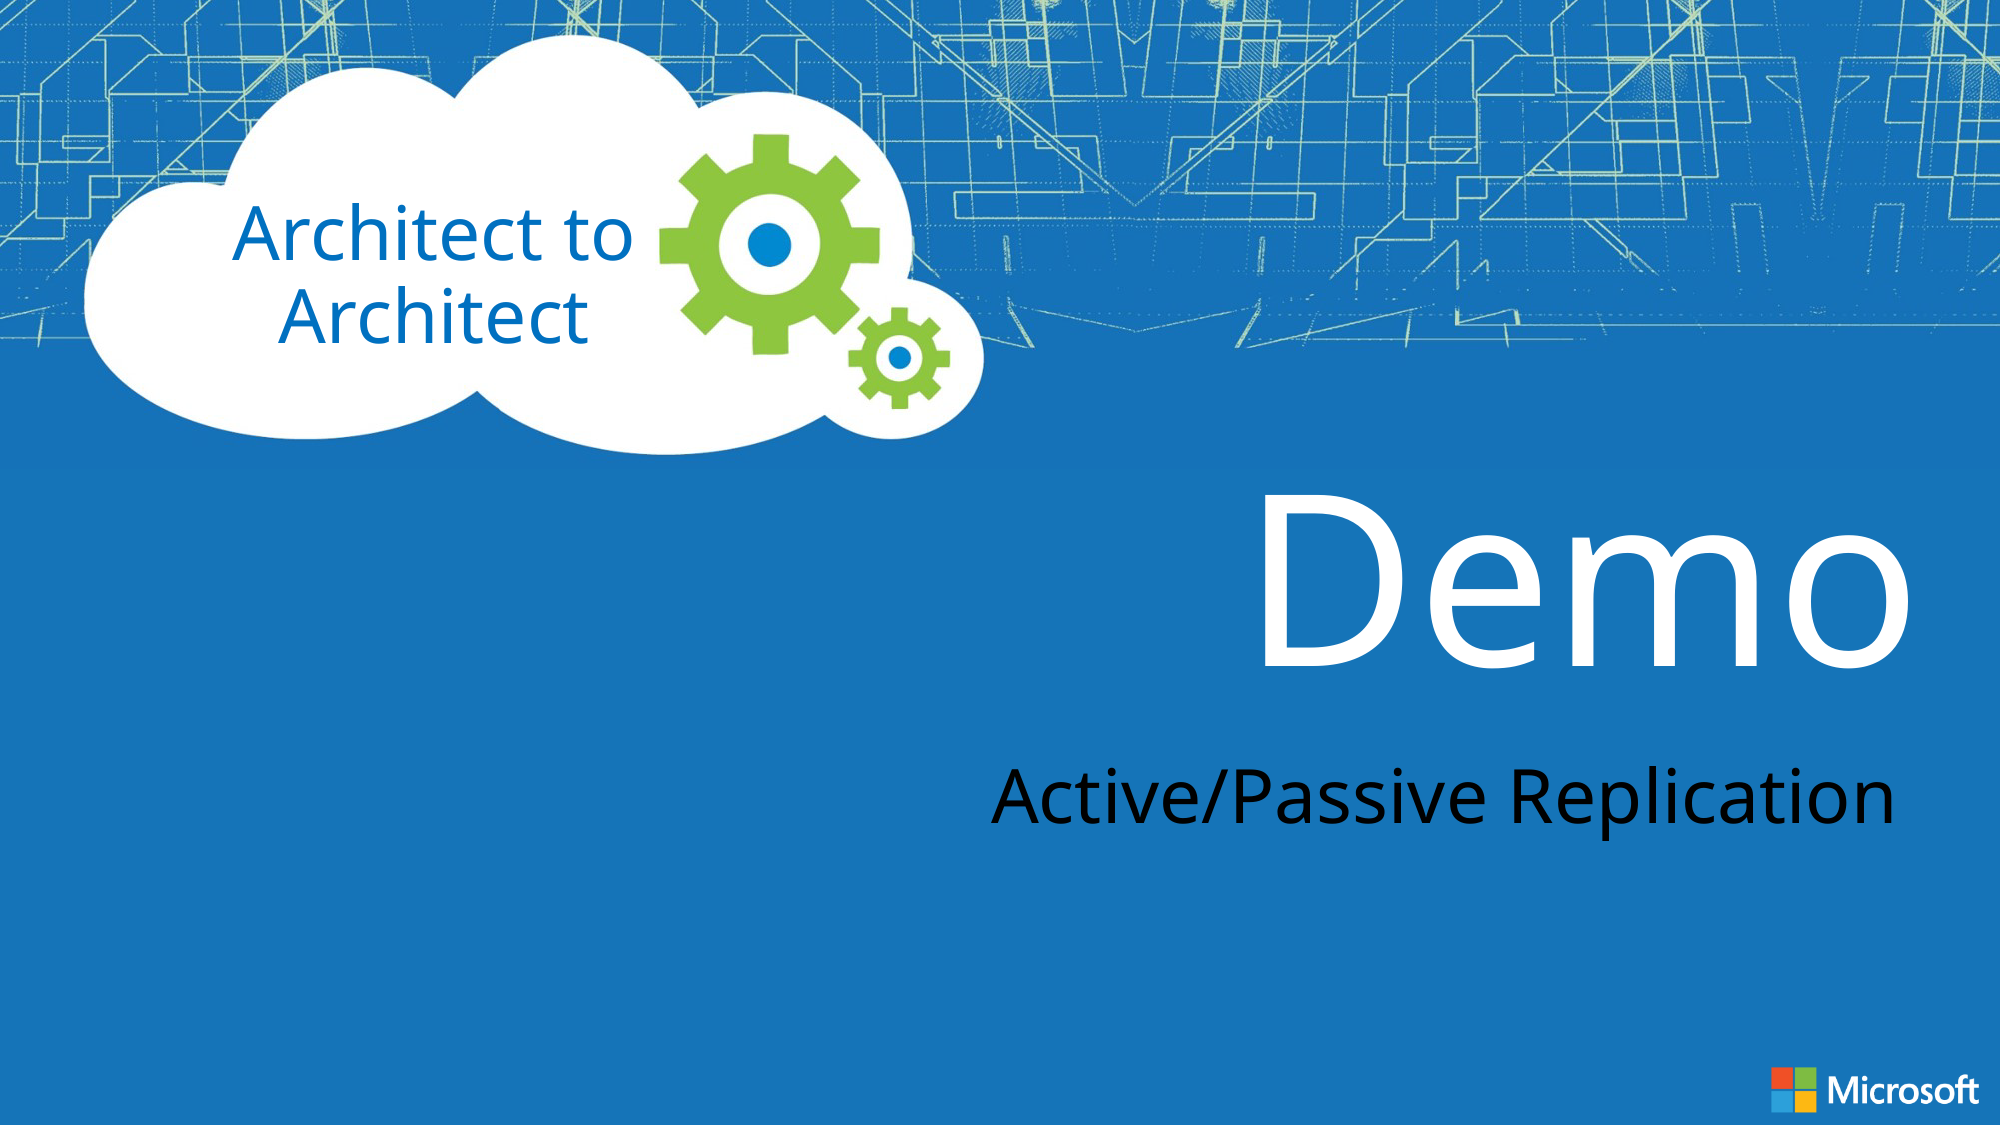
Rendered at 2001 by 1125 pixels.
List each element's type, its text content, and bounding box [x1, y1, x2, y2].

picture [1770, 1066, 1980, 1113]
picture [0, 0, 2000, 469]
list Active/Passive Replication [77, 743, 1922, 856]
